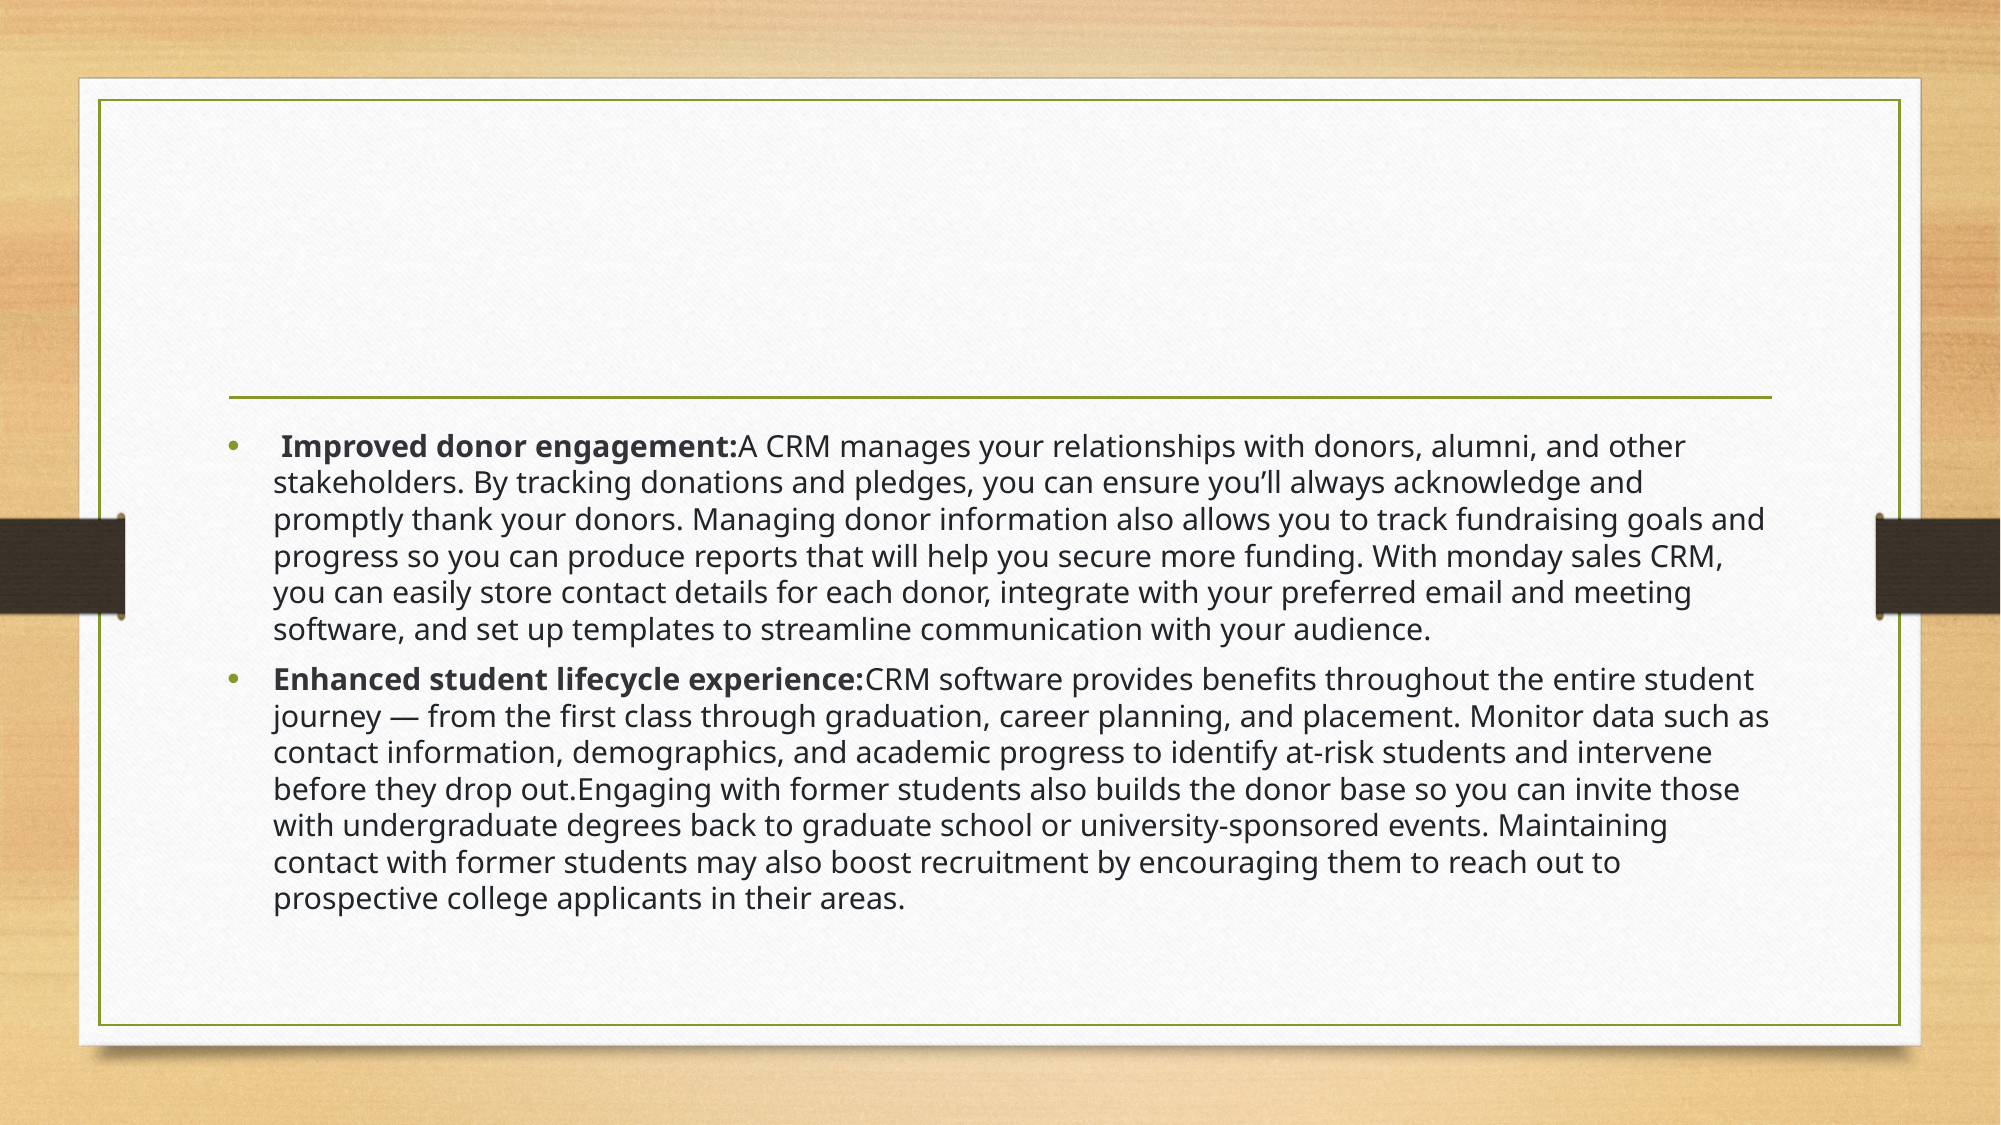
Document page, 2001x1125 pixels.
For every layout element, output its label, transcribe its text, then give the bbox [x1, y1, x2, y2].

picture [0, 0, 2001, 1125]
list Improved donor engagement:A CRM manages your relationships with donors, alumni, and other stakeholders. By tracking donations and pledges, you can ensure you’ll always acknowledge and promptly thank your donors. Managing donor information also allows you to track fundraising goals and progress so you can produce reports that will help you secure more funding. With monday sales CRM, you can easily store contact details for each donor, integrate with your preferred email and meeting software, and set up templates to streamline communication with your audience. Enhanced student lifecycle experience:CRM software provides benefits throughout the entire student journey — from the first class through graduation, career planning, and placement. Monitor data such as contact information, demographics, and academic progress to identify at-risk students and intervene before they drop out.Engaging with former students also builds the donor base so you can invite those with undergraduate degrees back to graduate school or university-sponsored events. Maintaining contact with former students may also boost recruitment by encouraging them to reach out to prospective college applicants in their areas. [212, 419, 1788, 964]
